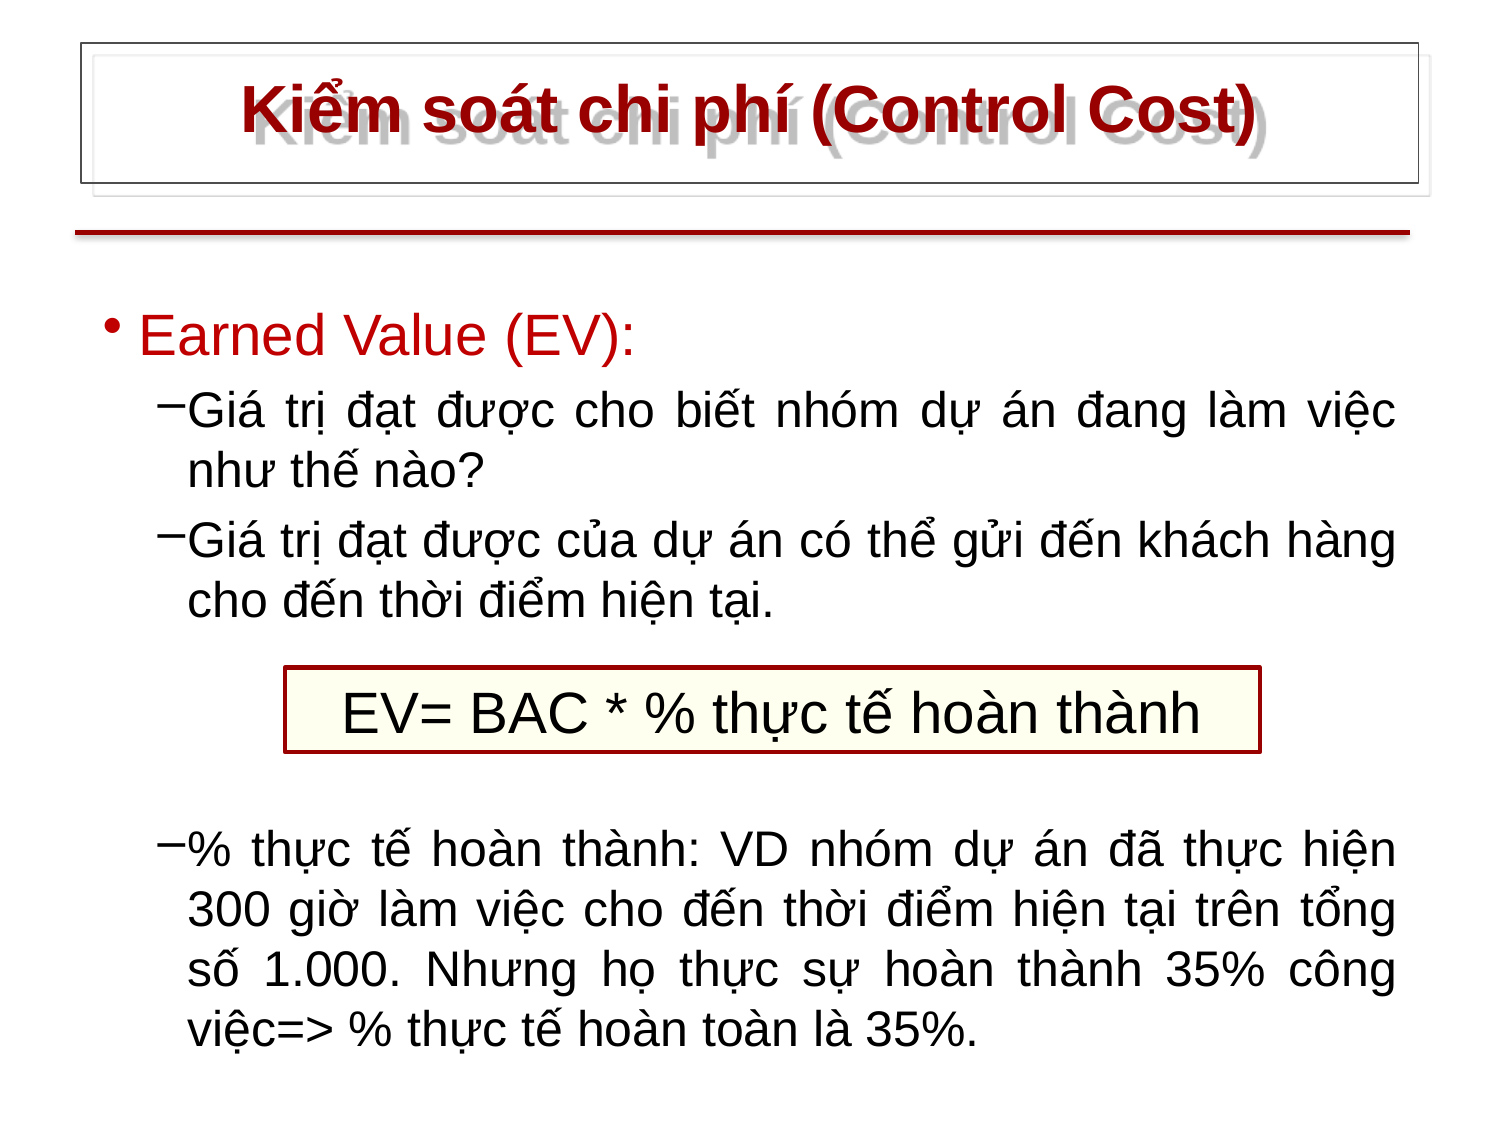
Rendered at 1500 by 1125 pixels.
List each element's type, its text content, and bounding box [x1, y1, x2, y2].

text_box EV= BAC * % thực tế hoàn thành [283, 665, 1262, 754]
title Kiểm soát chi phí (Control Cost) [80, 42, 1419, 184]
list Earned Value (EV): Giá trị đạt được cho biết nhóm dự án đang làm việc như thế nào? Giá trị đạt được của dự án có thể gửi đến khách hàng cho đến thời điểm hiện tại. % thực tế hoàn thành: VD nhóm dự án đã thực hiện 300 giờ làm việc cho đến thời điểm hiện tại trên tổng số 1.000. Nhưng họ thực sự hoàn thành 35% công việc=> % thực tế hoàn toàn là 35%. [87, 290, 1413, 1073]
